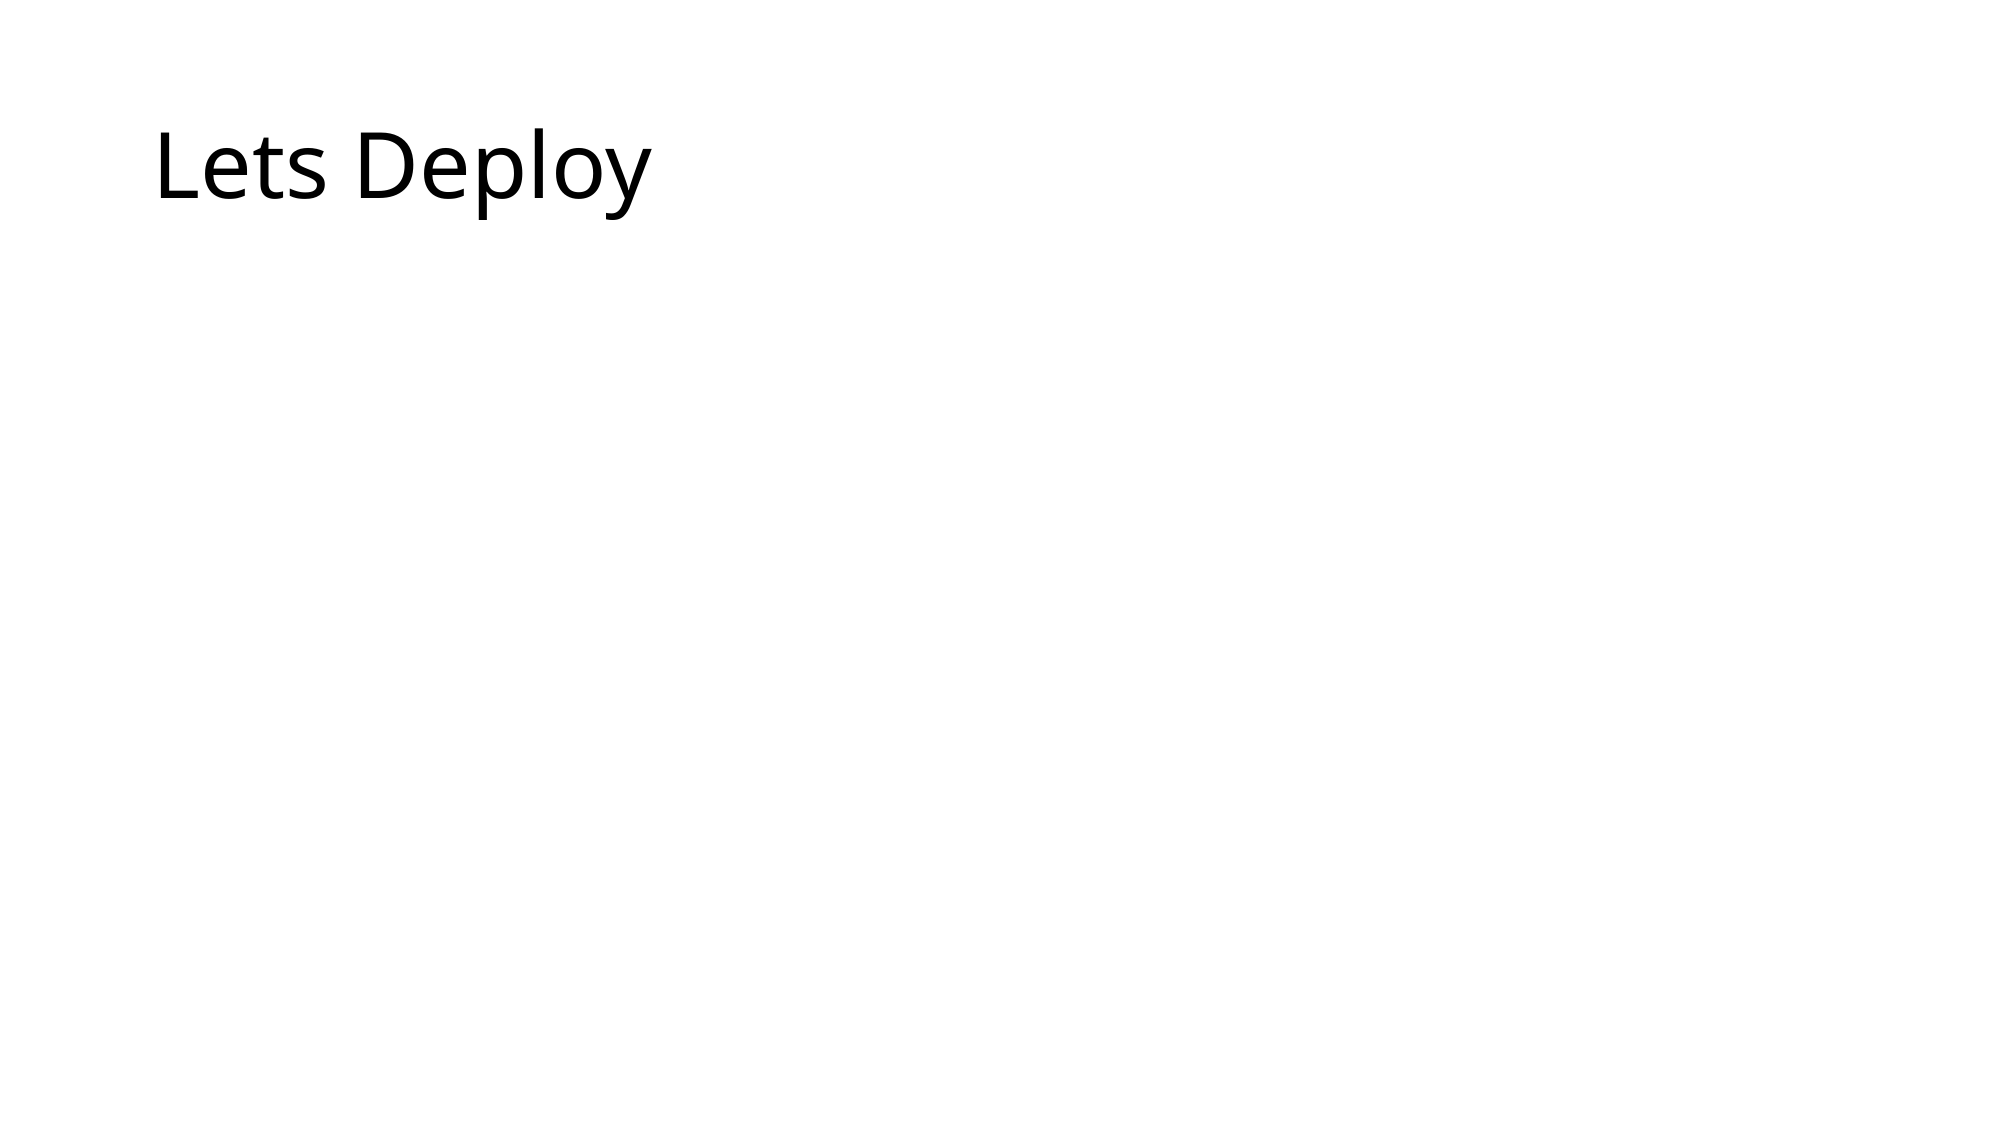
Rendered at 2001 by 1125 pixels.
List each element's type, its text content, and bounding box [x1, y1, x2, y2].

title Lets Deploy [137, 59, 1863, 278]
